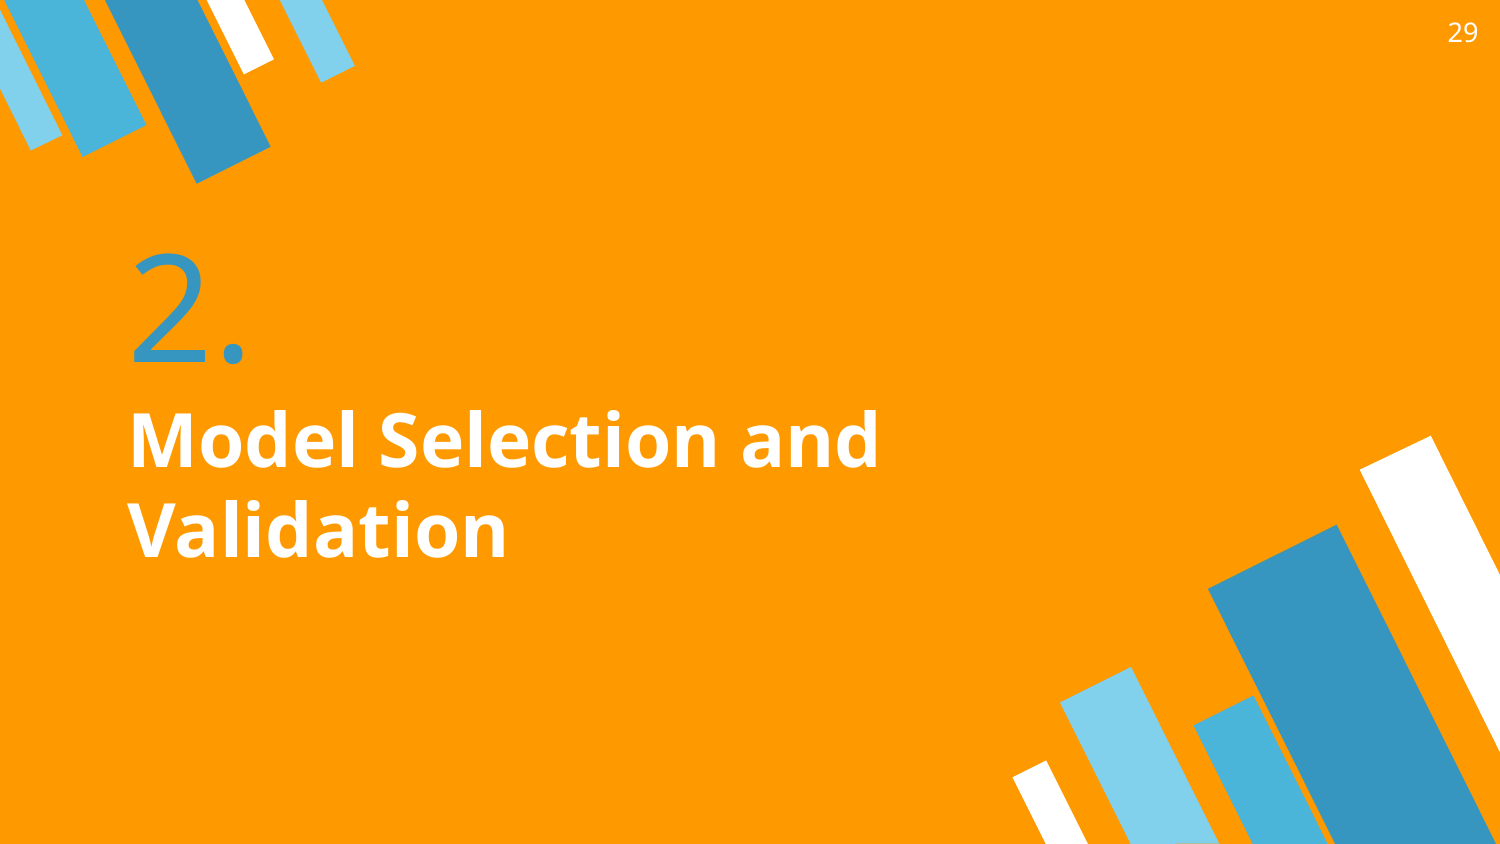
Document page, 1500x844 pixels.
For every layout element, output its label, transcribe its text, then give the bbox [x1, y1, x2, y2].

slide_number 29 [1403, 0, 1494, 65]
title 2. Model Selection and Validation [112, 397, 945, 588]
